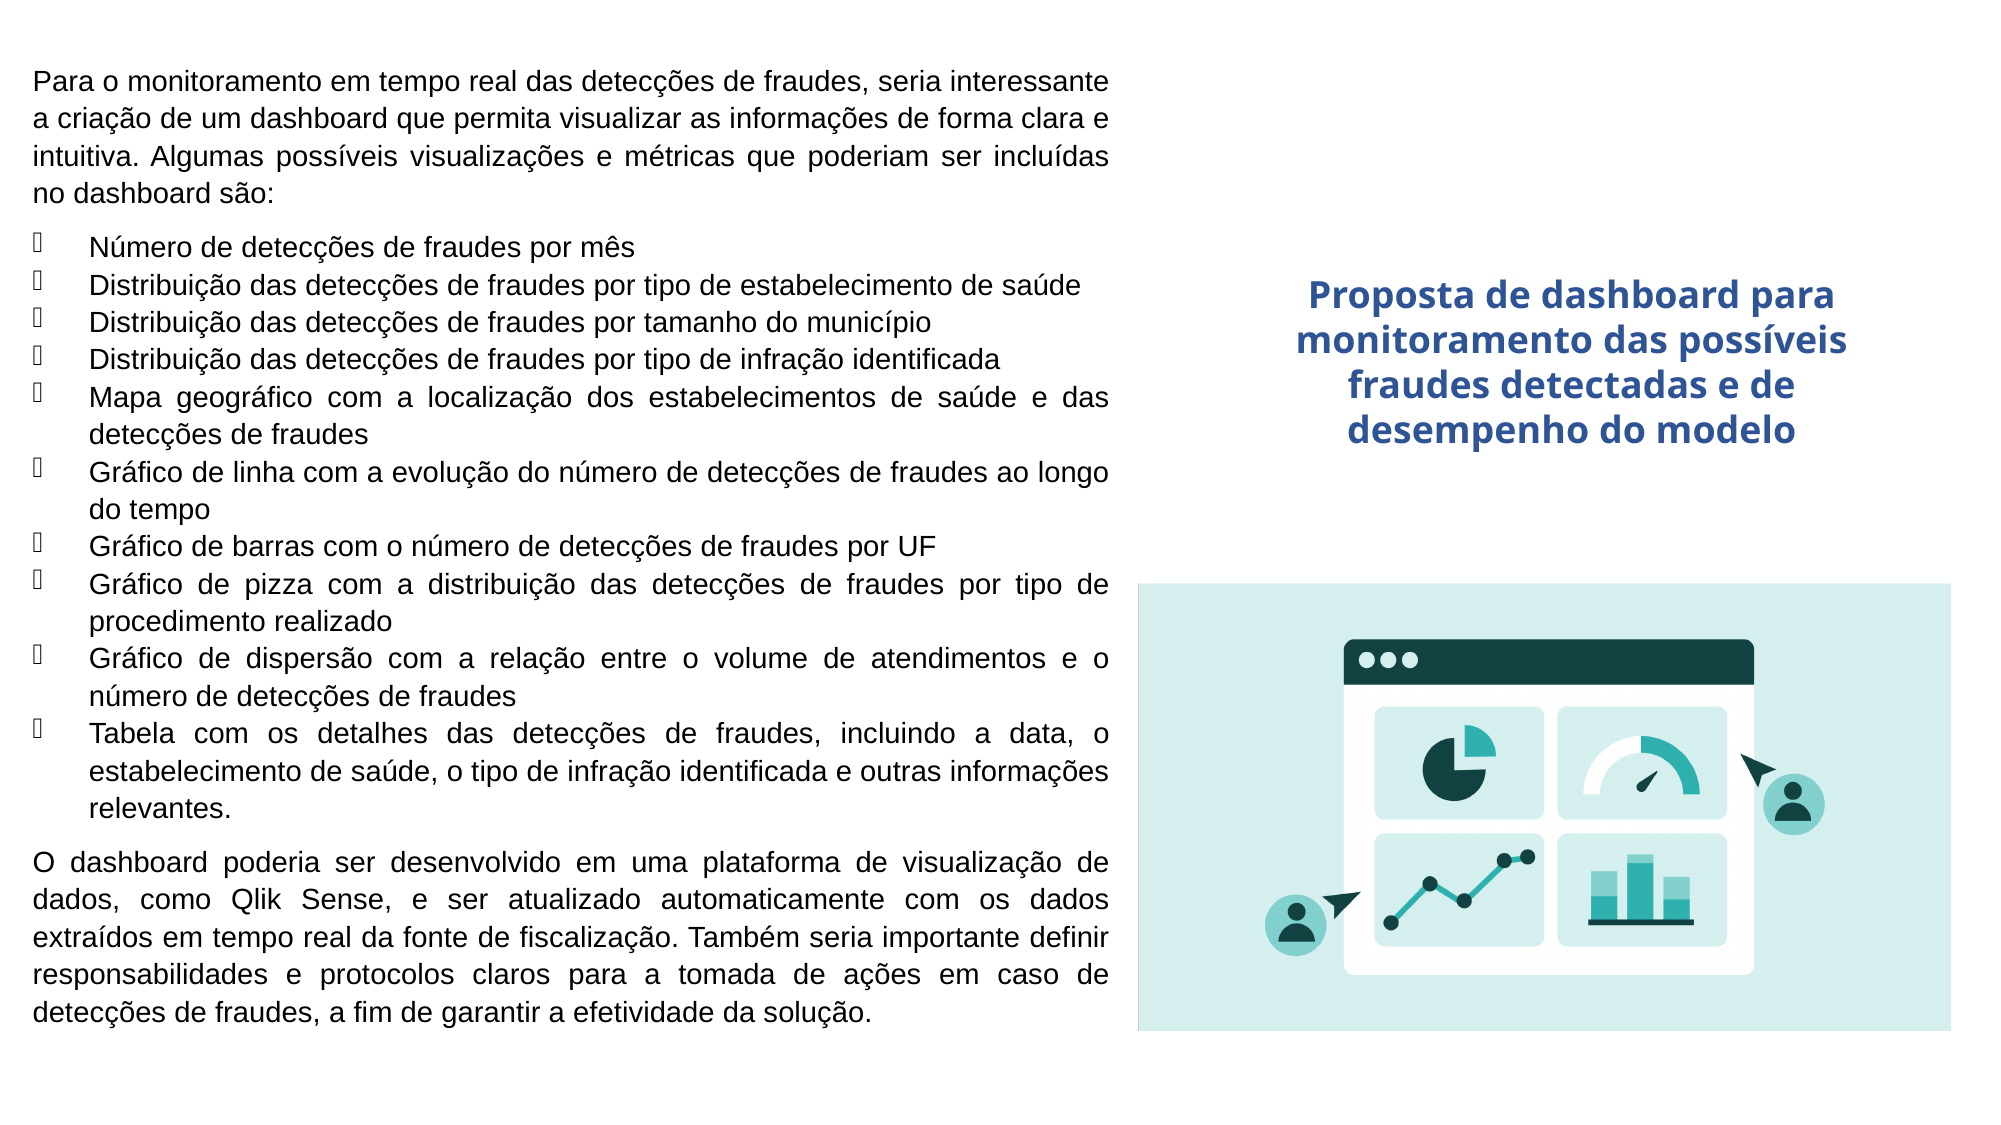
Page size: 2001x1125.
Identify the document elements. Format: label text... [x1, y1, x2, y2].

text_box Proposta de dashboard para monitoramento das possíveis fraudes detectadas e de desempenho do modelo [1138, 263, 1931, 459]
text_box Para o monitoramento em tempo real das detecções de fraudes, seria interessante a criação de um dashboard que permita visualizar as informações de forma clara e intuitiva. Algumas possíveis visualizações e métricas que poderiam ser incluídas no dashboard são: Número de detecções de fraudes por mês Distribuição das detecções de fraudes por tipo de estabelecimento de saúde Distribuição das detecções de fraudes por tamanho do município Distribuição das detecções de fraudes por tipo de infração identificada Mapa geográfico com a localização dos estabelecimentos de saúde e das detecções de fraudes Gráfico de linha com a evolução do número de detecções de fraudes ao longo do tempo Gráfico de barras com o número de detecções de fraudes por UF Gráfico de pizza com a distribuição das detecções de fraudes por tipo de procedimento realizado Gráfico de dispersão com a relação entre o volume de atendimentos e o número de detecções de fraudes Tabela com os detalhes das detecções de fraudes, incluindo a data, o estabelecimento de saúde, o tipo de infração identificada e outras informações relevantes. O dashboard poderia ser desenvolvido em uma plataforma de visualização de dados, como Qlik Sense, e ser atualizado automaticamente com os dados extraídos em tempo real da fonte de fiscalização. Também seria importante definir responsabilidades e protocolos claros para a tomada de ações em caso de detecções de fraudes, a fim de garantir a efetividade da solução. [17, 52, 1126, 1036]
picture [1138, 583, 1951, 1031]
